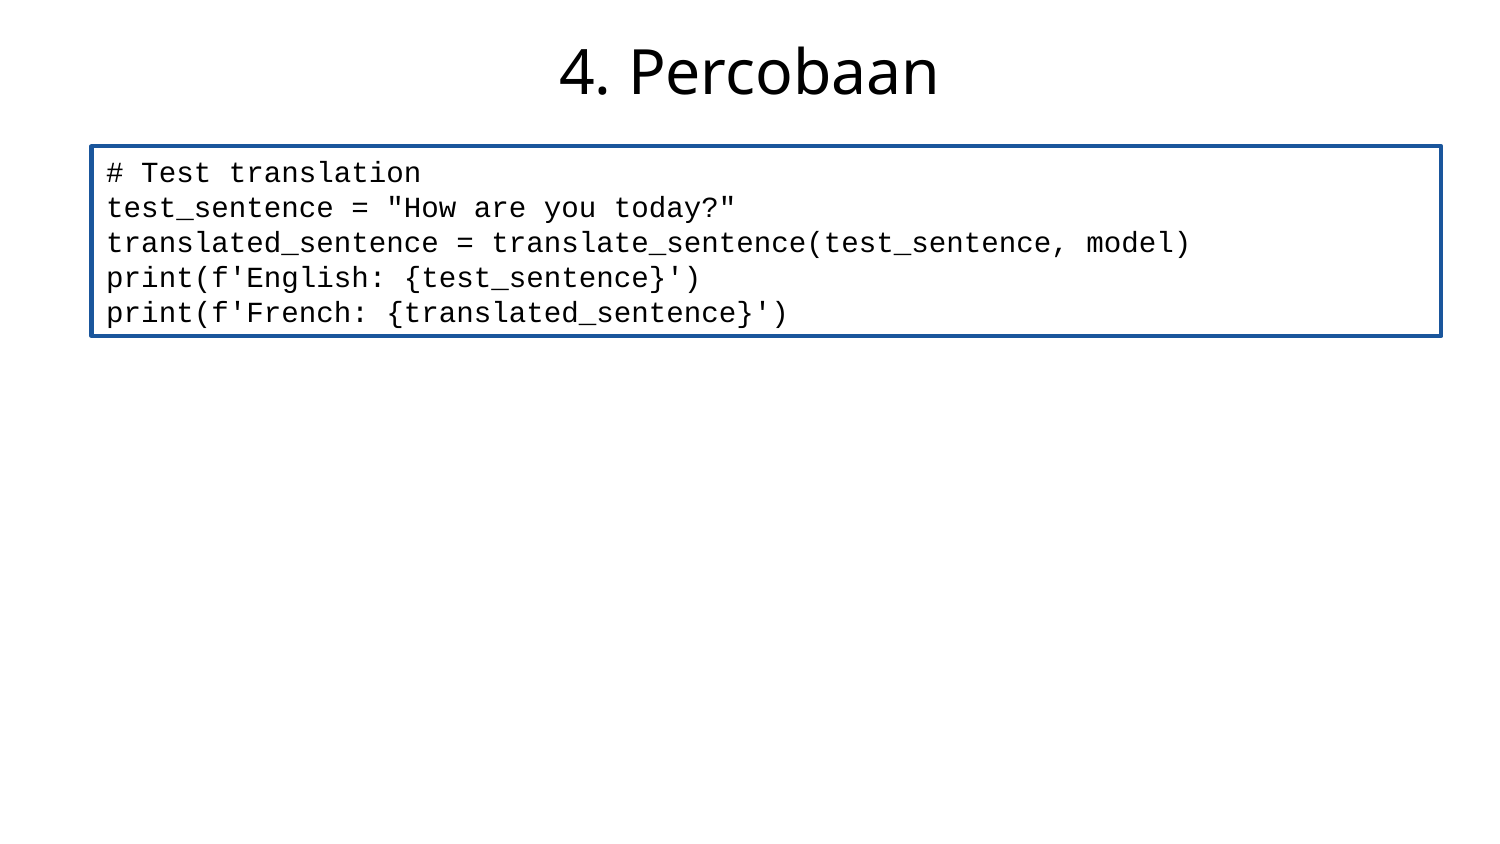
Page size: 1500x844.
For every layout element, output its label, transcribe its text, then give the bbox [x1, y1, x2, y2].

title 4. Percobaan [75, 67, 1425, 147]
text_box # Test translation test_sentence = "How are you today?" translated_sentence = translate_sentence(test_sentence, model) print(f'English: {test_sentence}') print(f'French: {translated_sentence}') [89, 144, 1443, 338]
